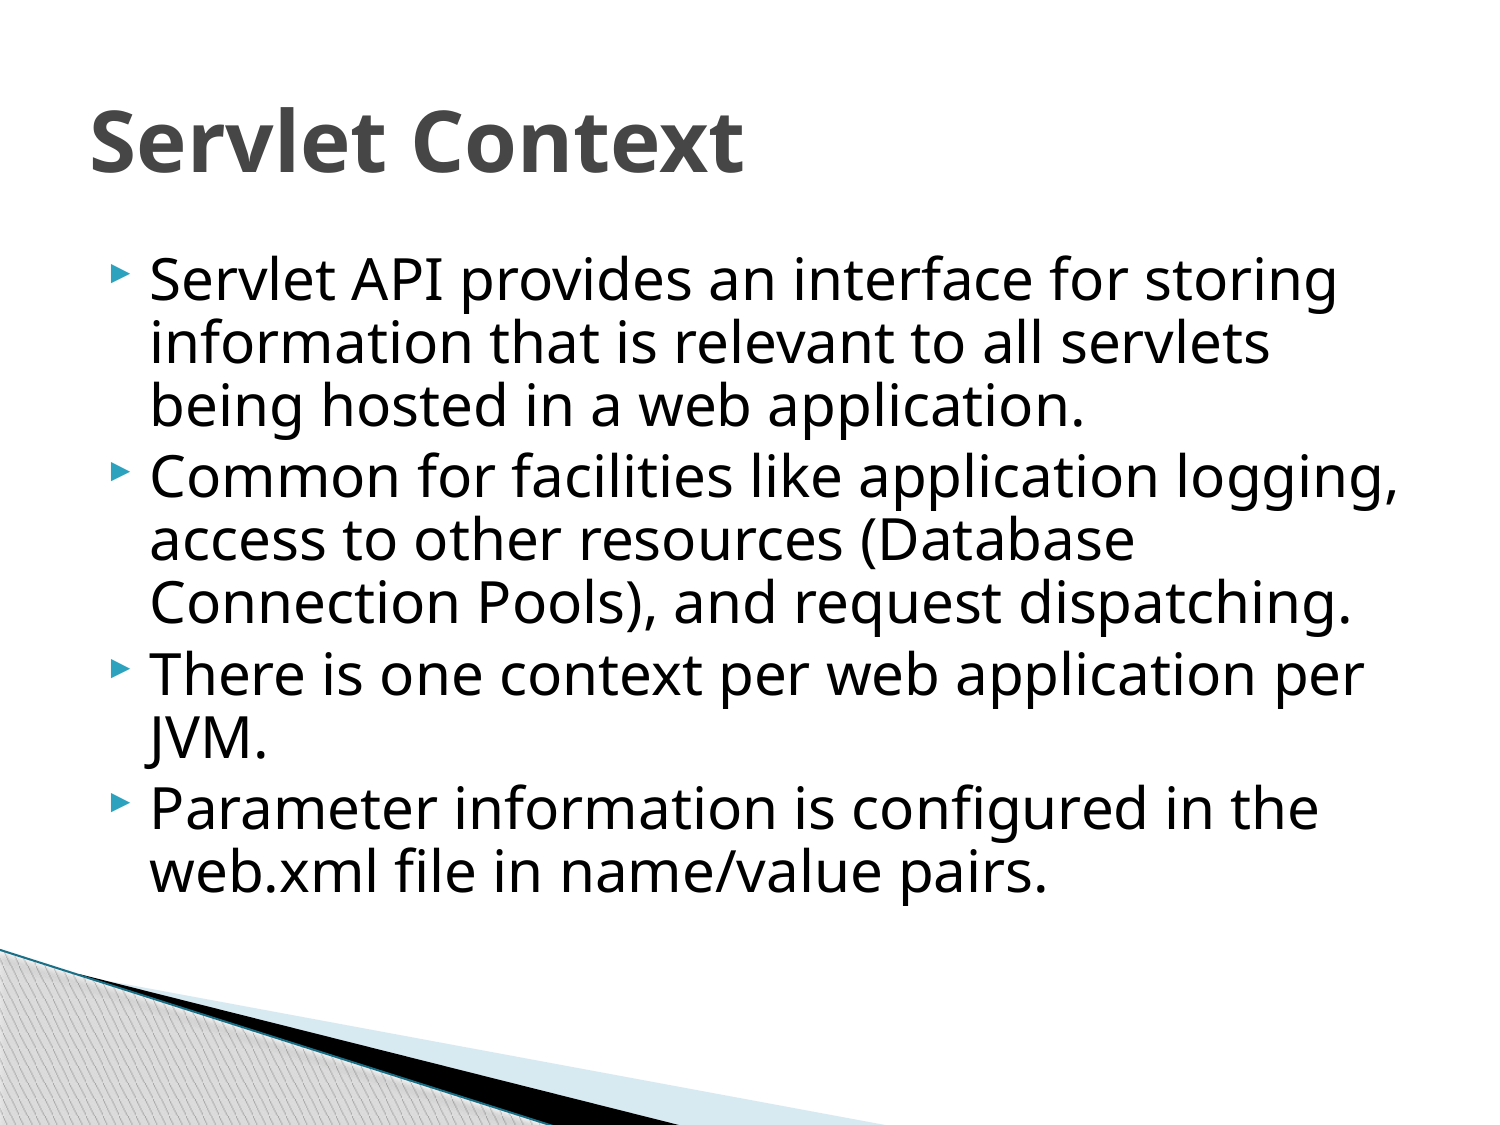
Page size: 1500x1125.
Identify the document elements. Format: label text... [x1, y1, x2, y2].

list Servlet API provides an interface for storing information that is relevant to all servlets being hosted in a web application. Common for facilities like application logging, access to other resources (Database Connection Pools), and request dispatching. There is one context per web application per JVM. Parameter information is configured in the web.xml file in name/value pairs. [75, 243, 1425, 986]
title Servlet Context [75, 45, 1425, 233]
